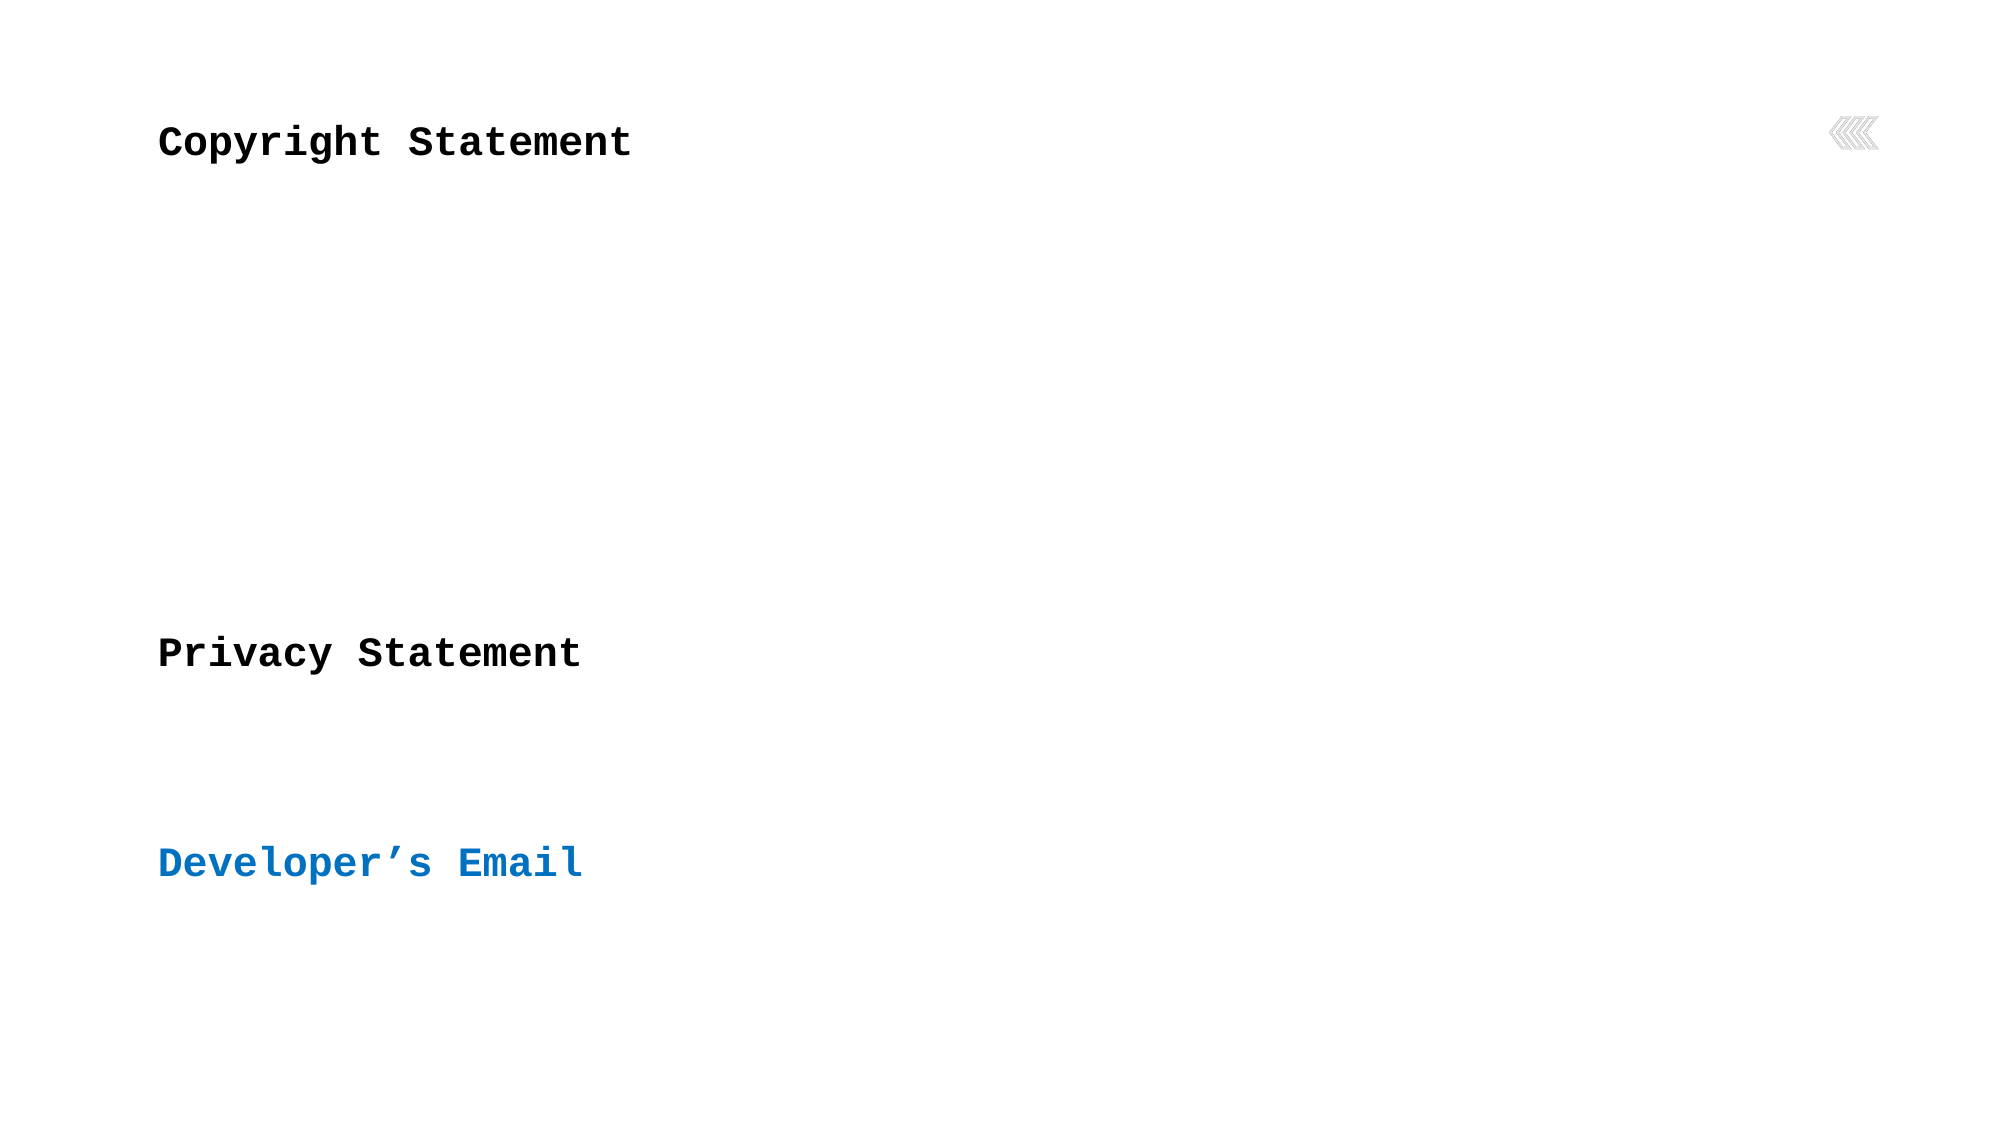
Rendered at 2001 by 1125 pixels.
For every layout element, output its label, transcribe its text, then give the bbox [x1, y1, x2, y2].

picture [1826, 106, 1880, 159]
text_box Privacy Statement [143, 617, 1851, 682]
text_box Developer’s Email [143, 827, 1762, 893]
text_box Copyright Statement [143, 106, 1844, 172]
